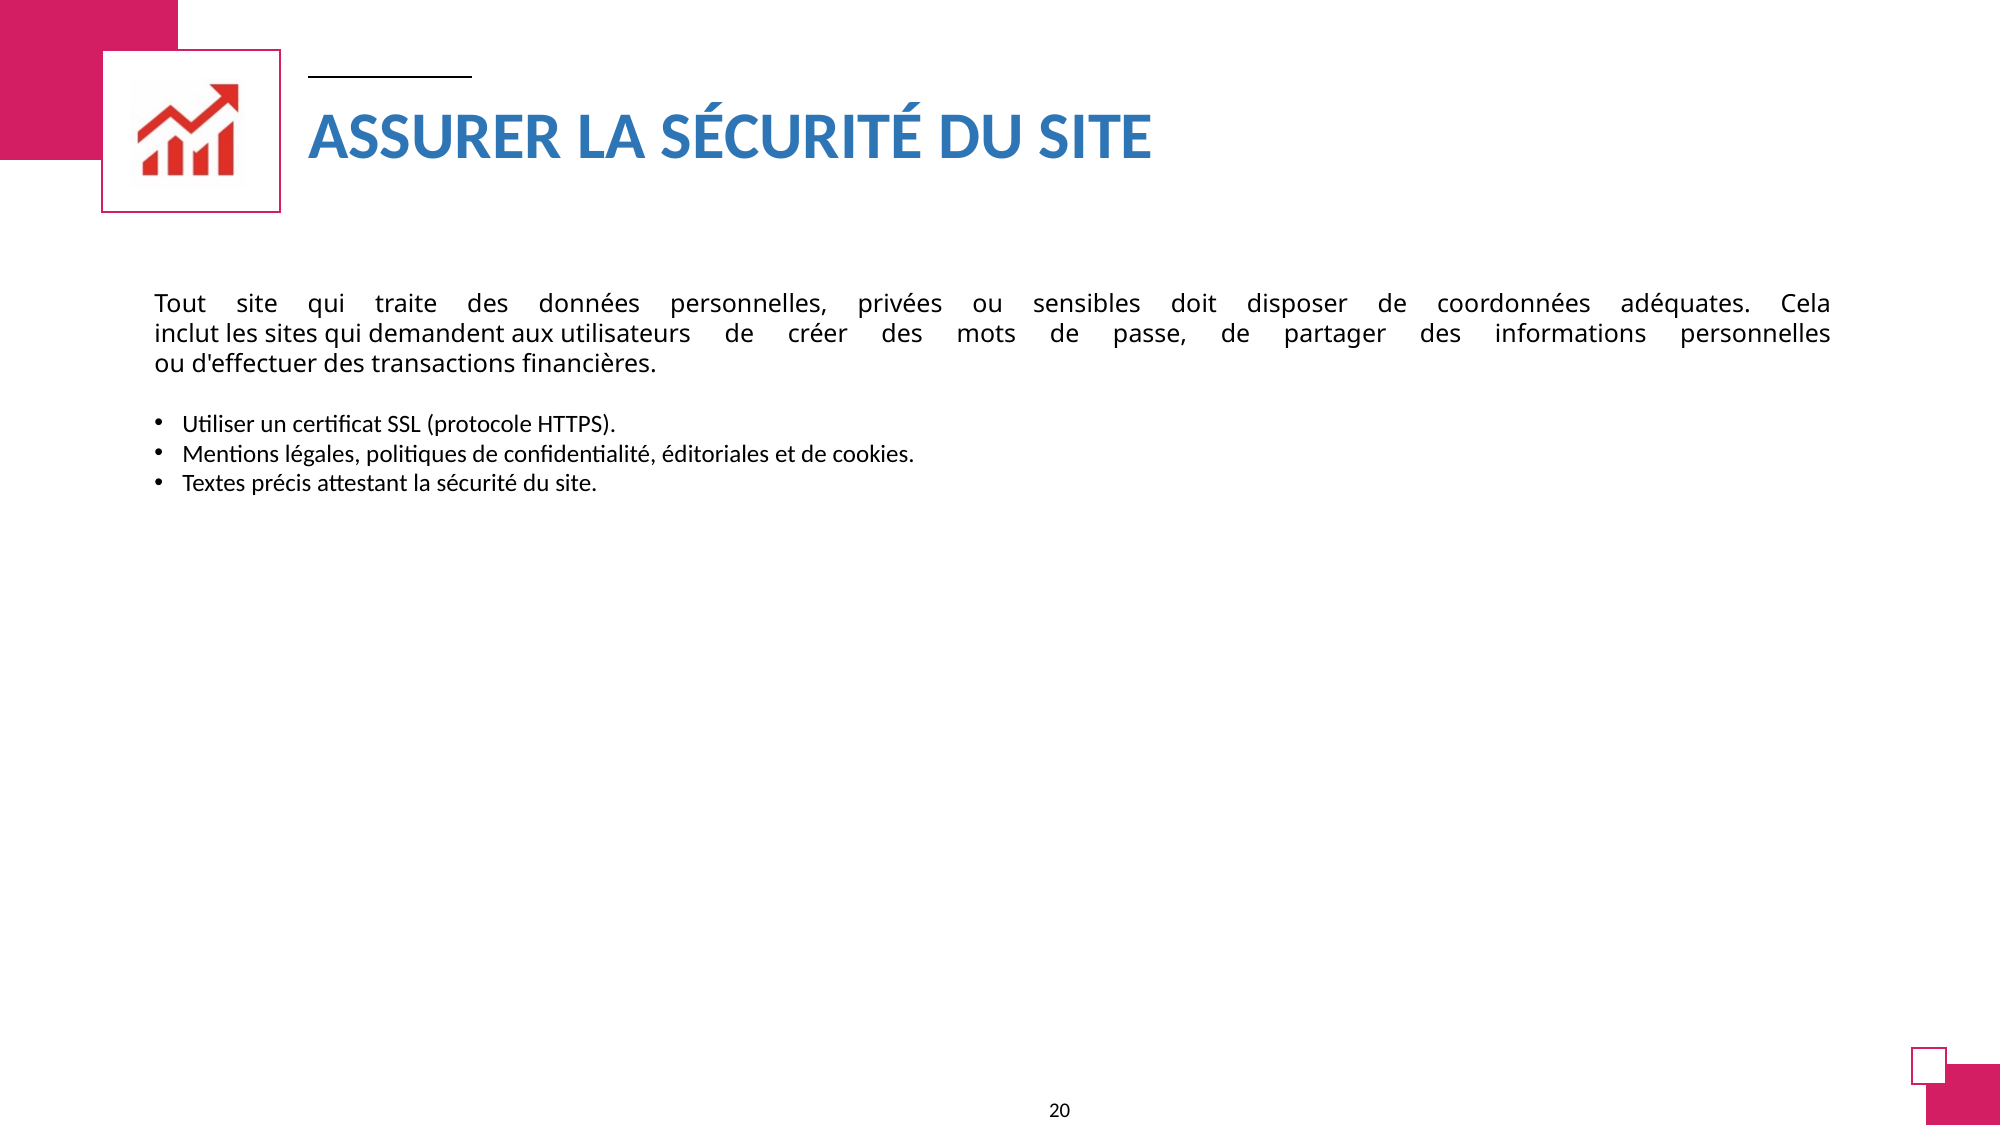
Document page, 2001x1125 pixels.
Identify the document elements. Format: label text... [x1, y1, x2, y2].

text_box 20 [834, 1092, 1285, 1125]
text_box ASSURER LA SÉCURITÉ DU SITE [293, 84, 1801, 180]
text_box [0, 0, 177, 159]
text_box [1912, 1048, 1947, 1085]
text_box [101, 50, 281, 212]
text_box Tout site qui traite des données personnelles, privées ou sensibles doit disposer de coordonnées adéquates. Cela inclut les sites qui demandent aux utilisateurs de créer des mots de passe, de partager des informations personnelles ou d'effectuer des transactions financières. Utiliser un certificat SSL (protocole HTTPS). Mentions légales, politiques de confidentialité, éditoriales et de cookies. Textes précis attestant la sécurité du site. [139, 279, 1849, 535]
text_box [1926, 1064, 2000, 1125]
picture [130, 79, 246, 189]
